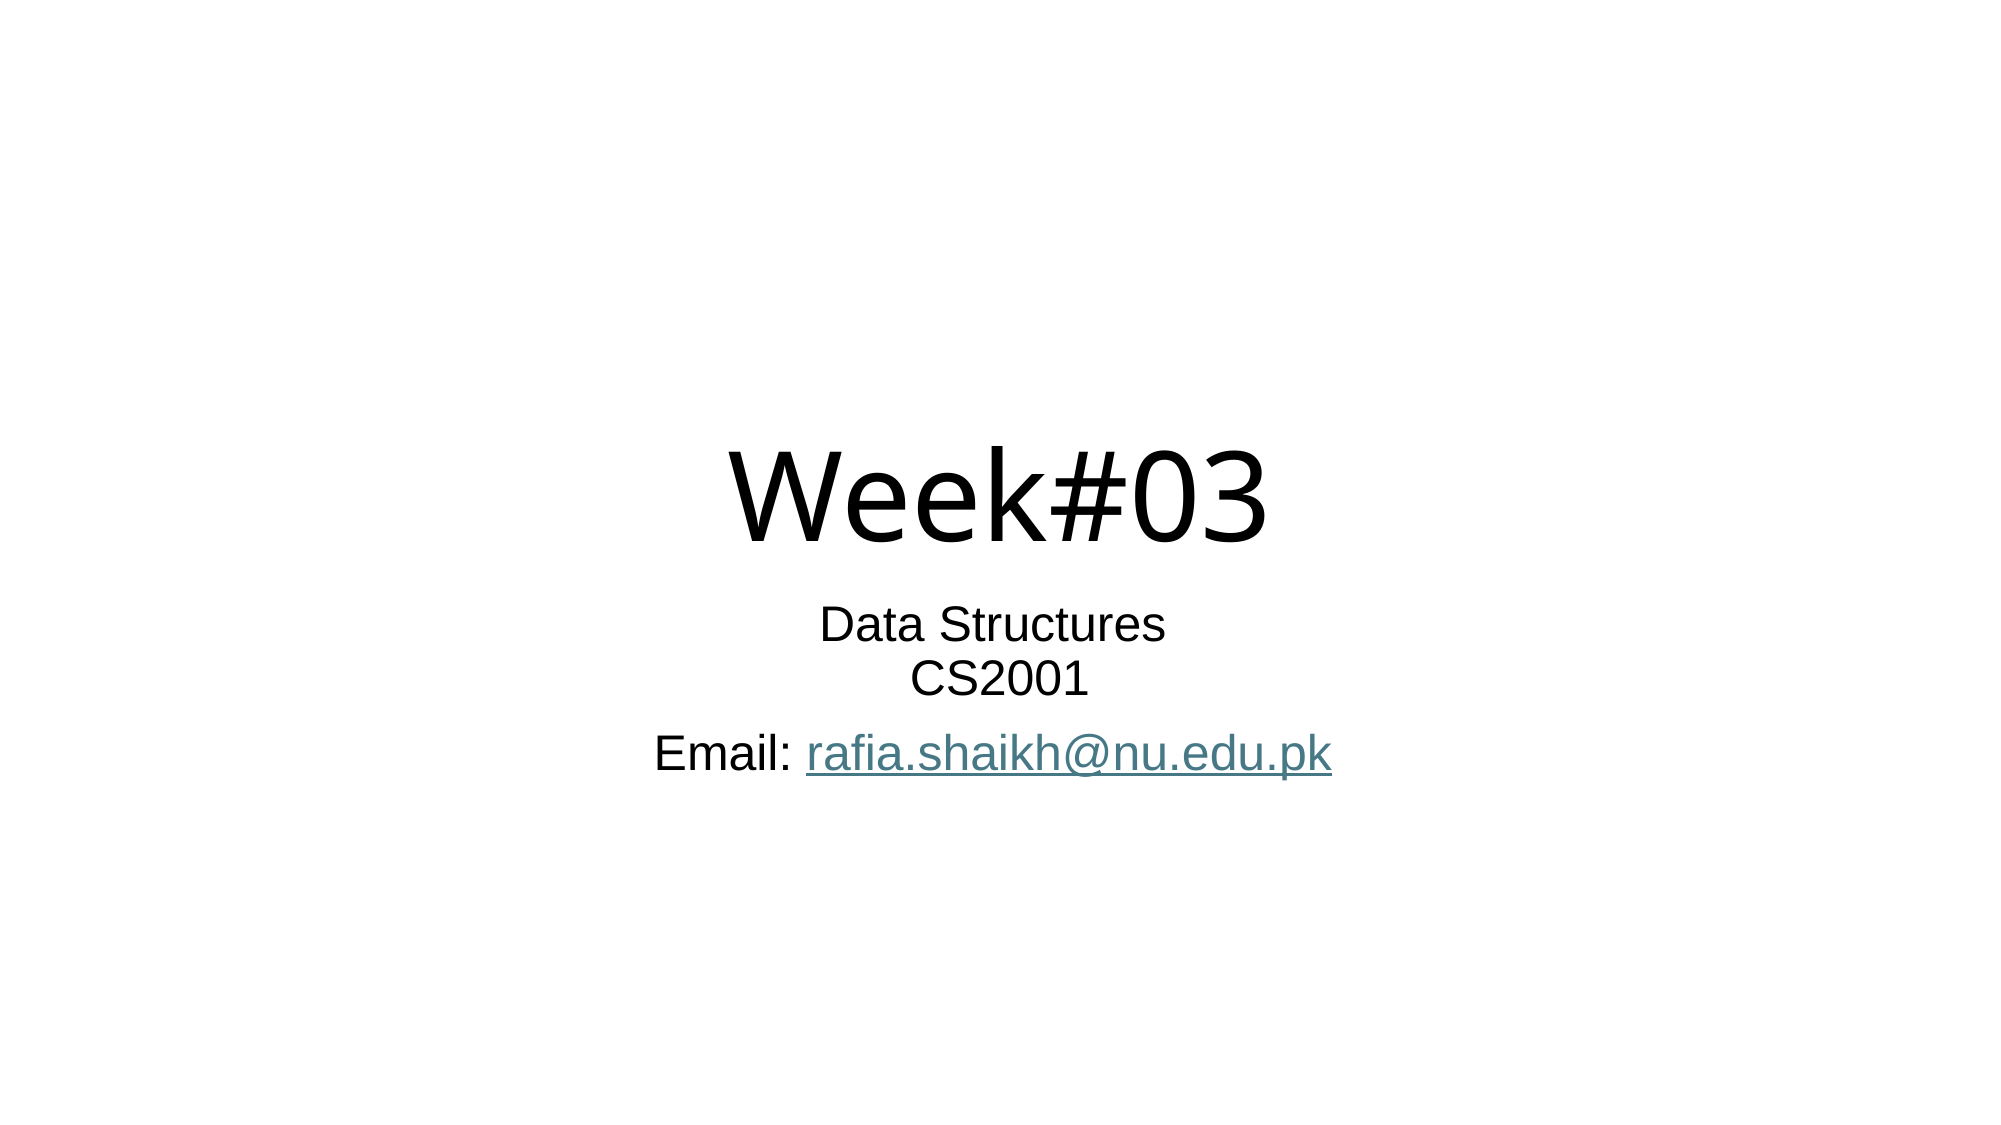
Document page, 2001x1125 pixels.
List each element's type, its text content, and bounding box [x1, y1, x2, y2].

subtitle Data Structures CS2001 Email: rafia.shaikh@nu.edu.pk [249, 590, 1750, 863]
title Week#03 [249, 184, 1750, 576]
